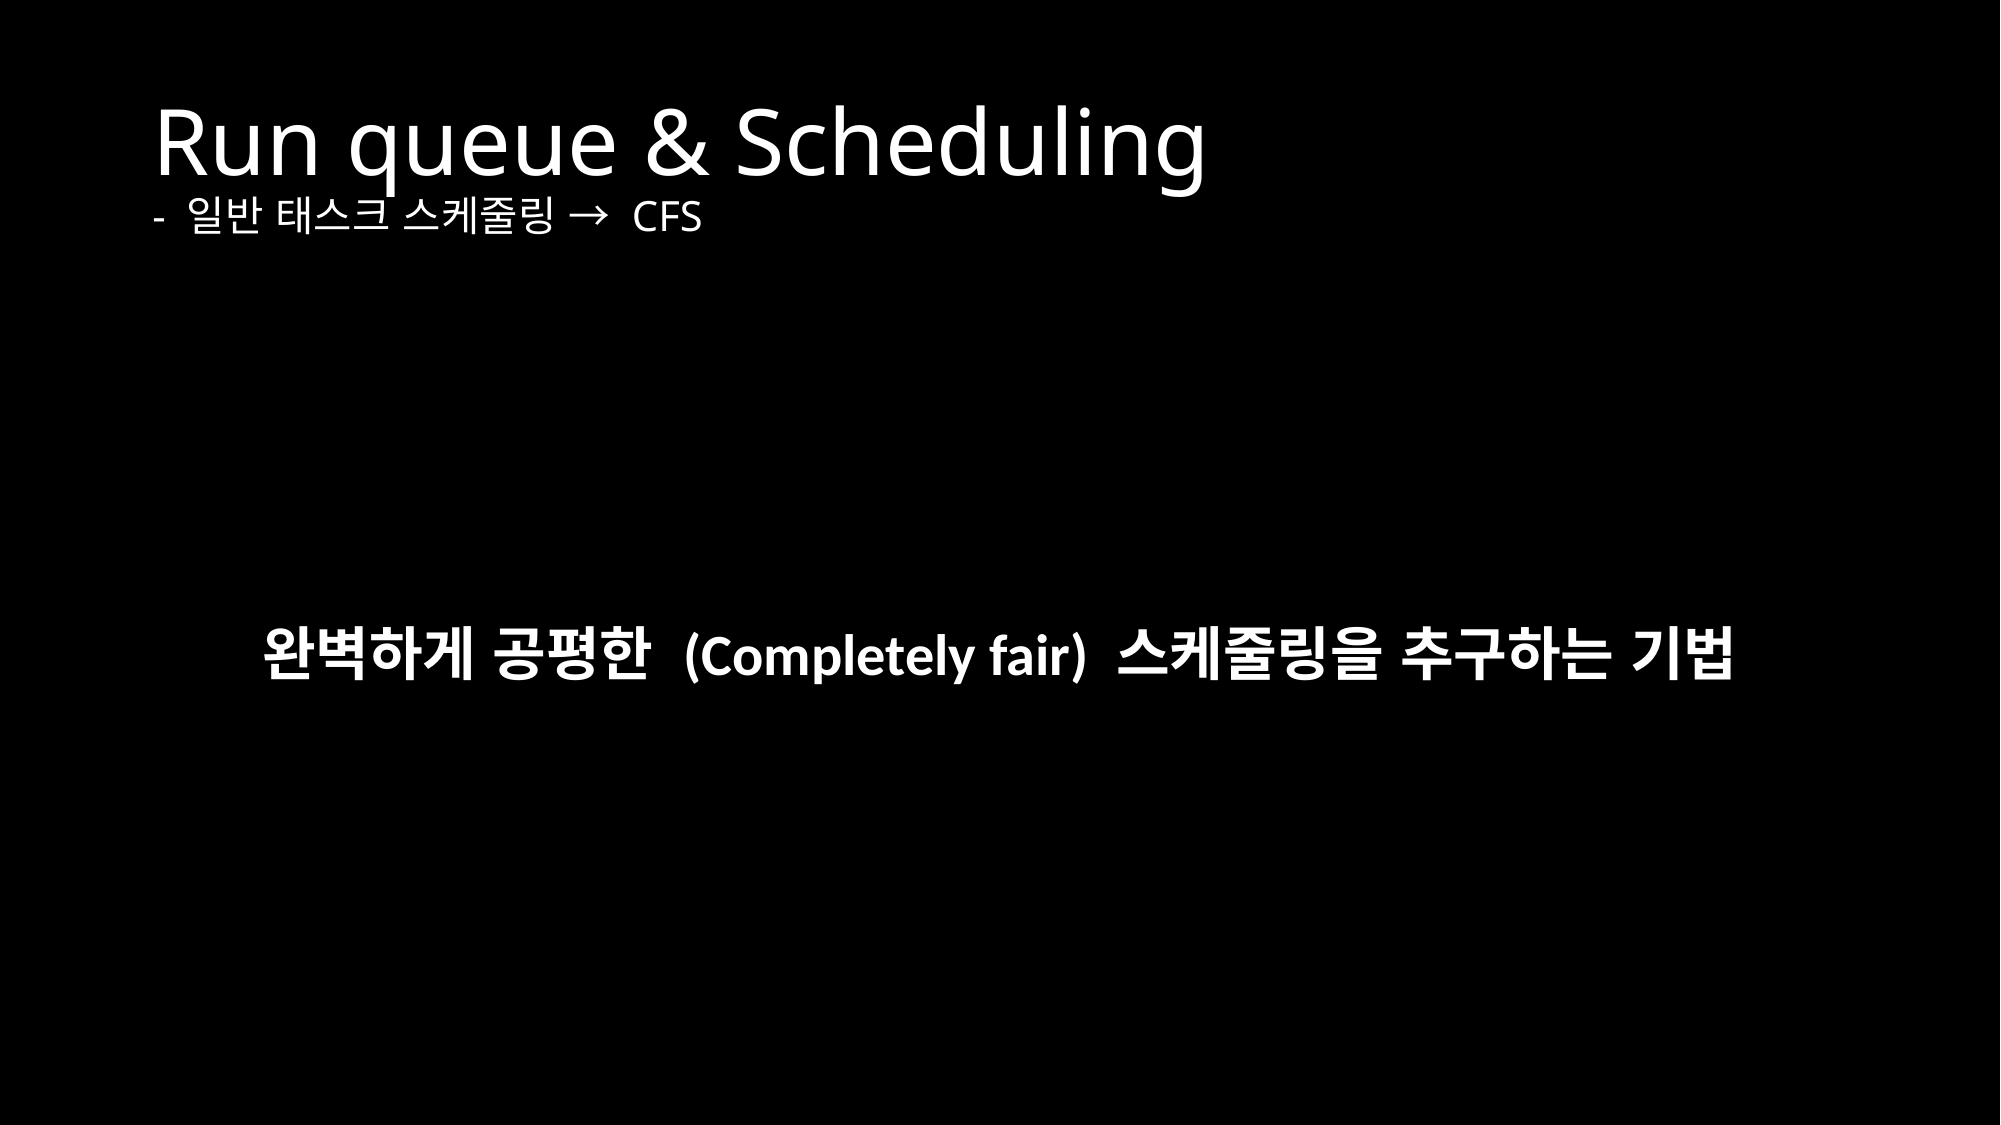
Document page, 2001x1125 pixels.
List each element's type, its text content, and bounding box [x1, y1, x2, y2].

title Run queue & Scheduling - 일반 태스크 스케줄링 → CFS [137, 59, 1863, 278]
list 완벽하게 공평한 (Completely fair) 스케줄링을 추구하는 기법 [137, 299, 1863, 1014]
